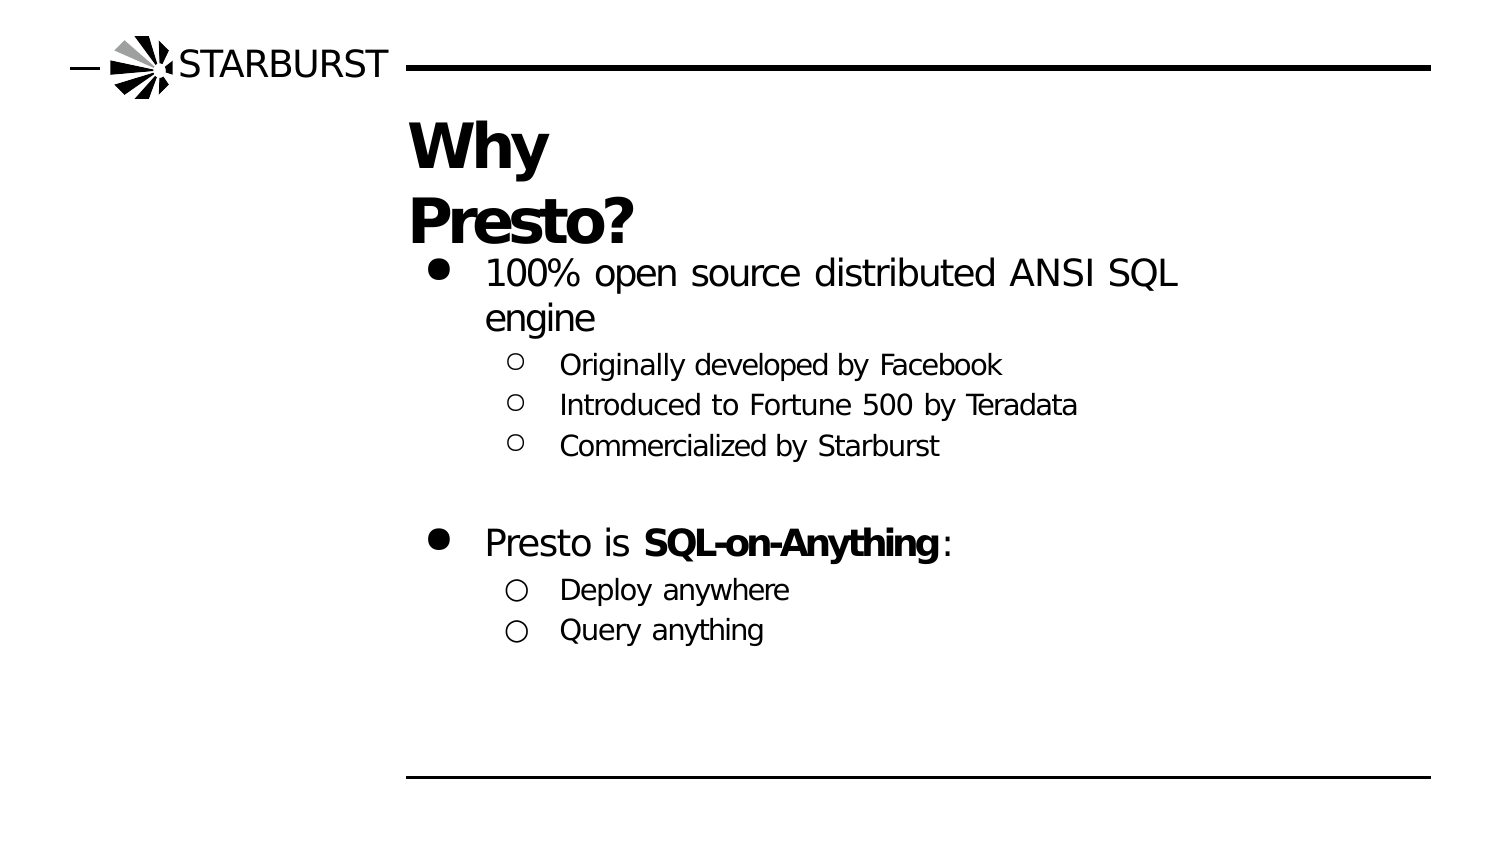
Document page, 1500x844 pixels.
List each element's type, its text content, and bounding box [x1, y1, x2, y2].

title STARBURST [175, 38, 406, 182]
text_box 100% open source distributed ANSI SQL engine Originally developed by Facebook Introduced to Fortune 500 by Teradata Commercialized by Starburst Presto is SQL-on-Anything: Deploy anywhere Query anything [422, 238, 1263, 647]
picture [110, 36, 173, 99]
text_box Why Presto? [405, 103, 787, 256]
